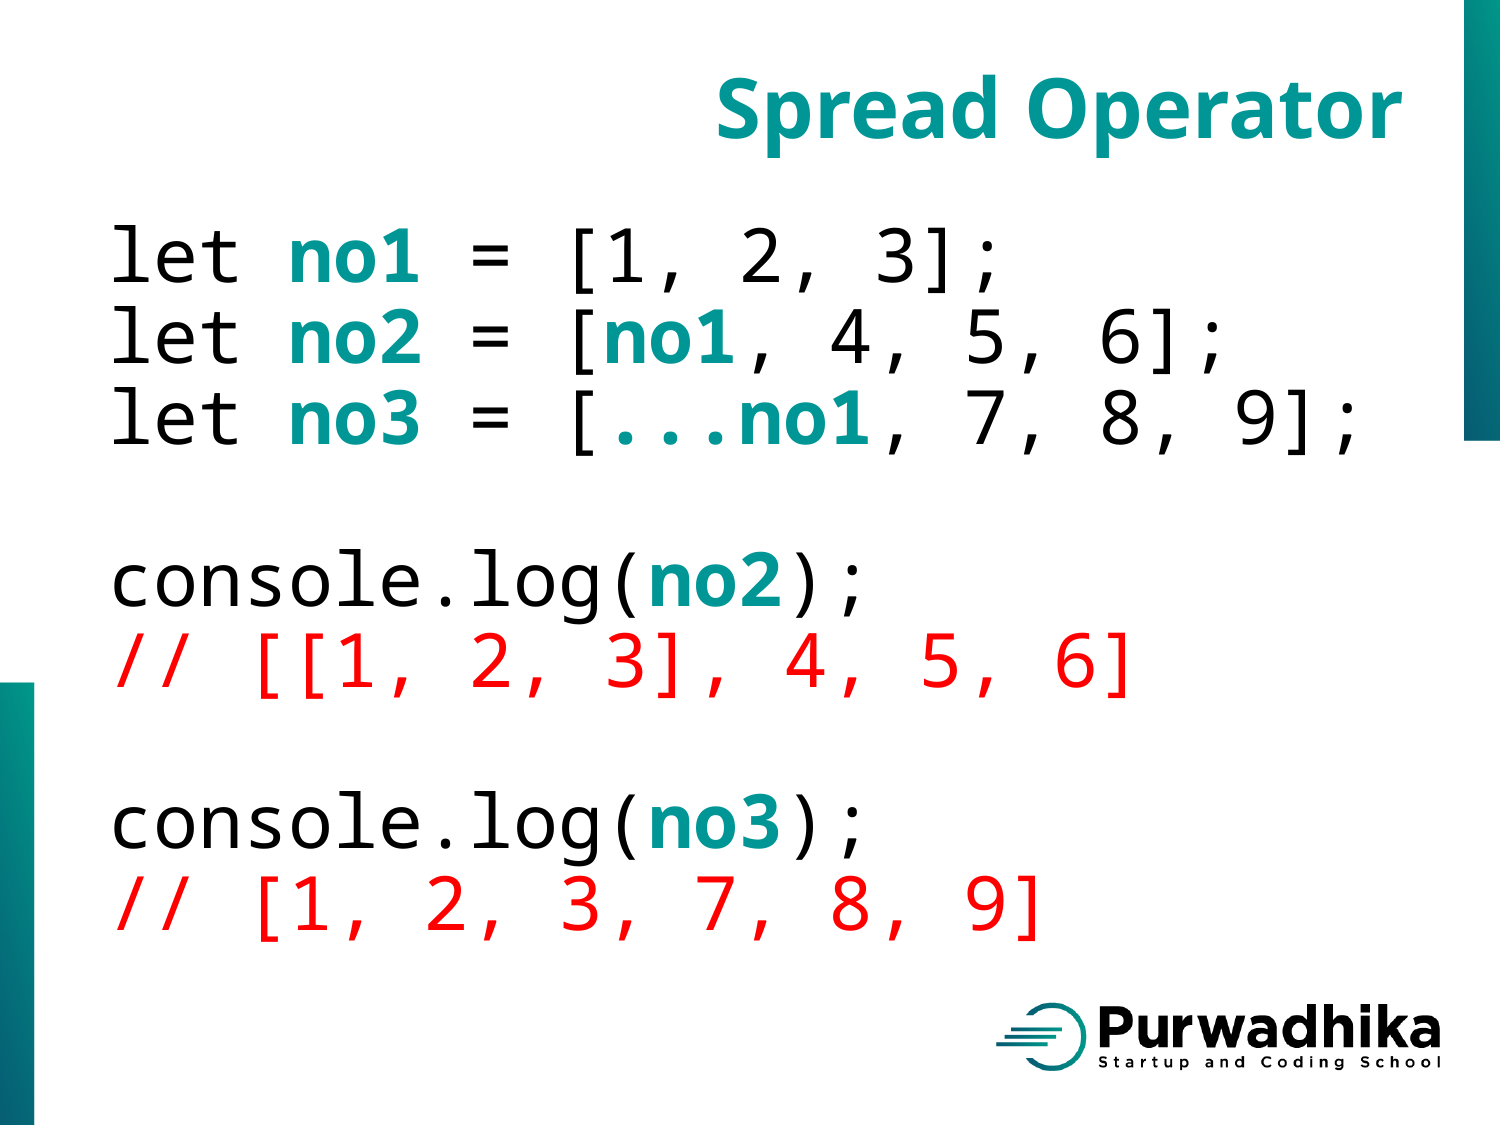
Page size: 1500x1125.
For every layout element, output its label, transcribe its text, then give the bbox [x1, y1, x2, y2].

text_box Spread Operator [292, 2, 1420, 165]
text_box let no1 = [1, 2, 3]; let no2 = [no1, 4, 5, 6]; let no3 = [...no1, 7, 8, 9]; console.log(no2); // [[1, 2, 3], 4, 5, 6] console.log(no3); // [1, 2, 3, 7, 8, 9] [93, 165, 1462, 999]
picture [0, 0, 1500, 1125]
